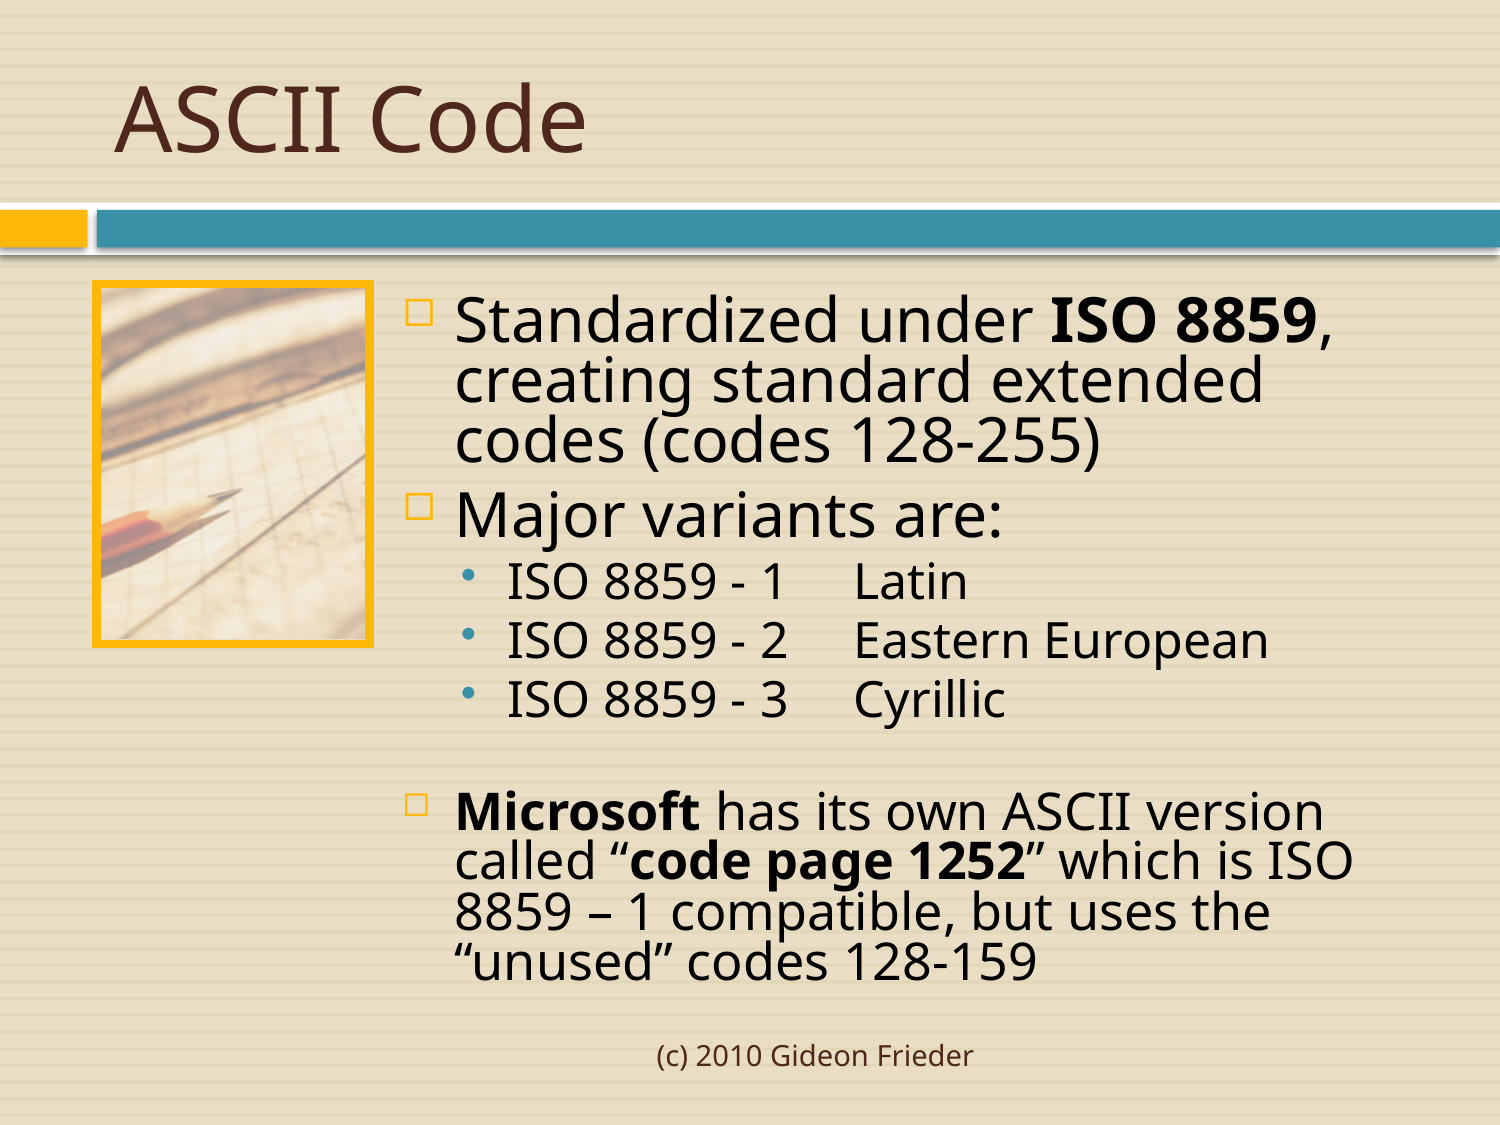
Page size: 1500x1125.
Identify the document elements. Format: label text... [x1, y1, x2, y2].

picture [101, 288, 365, 640]
list Standardized under ISO 8859, creating standard extended codes (codes 128-255) Major variants are: ISO 8859 - 1 Latin ISO 8859 - 2 Eastern European ISO 8859 - 3 Cyrillic Microsoft has its own ASCII version called “code page 1252” which is ISO 8859 – 1 compatible, but uses the “unused” codes 128-159 [387, 287, 1438, 1013]
footer (c) 2010 Gideon Frieder [99, 1025, 990, 1085]
title ASCII Code [99, 44, 1425, 188]
